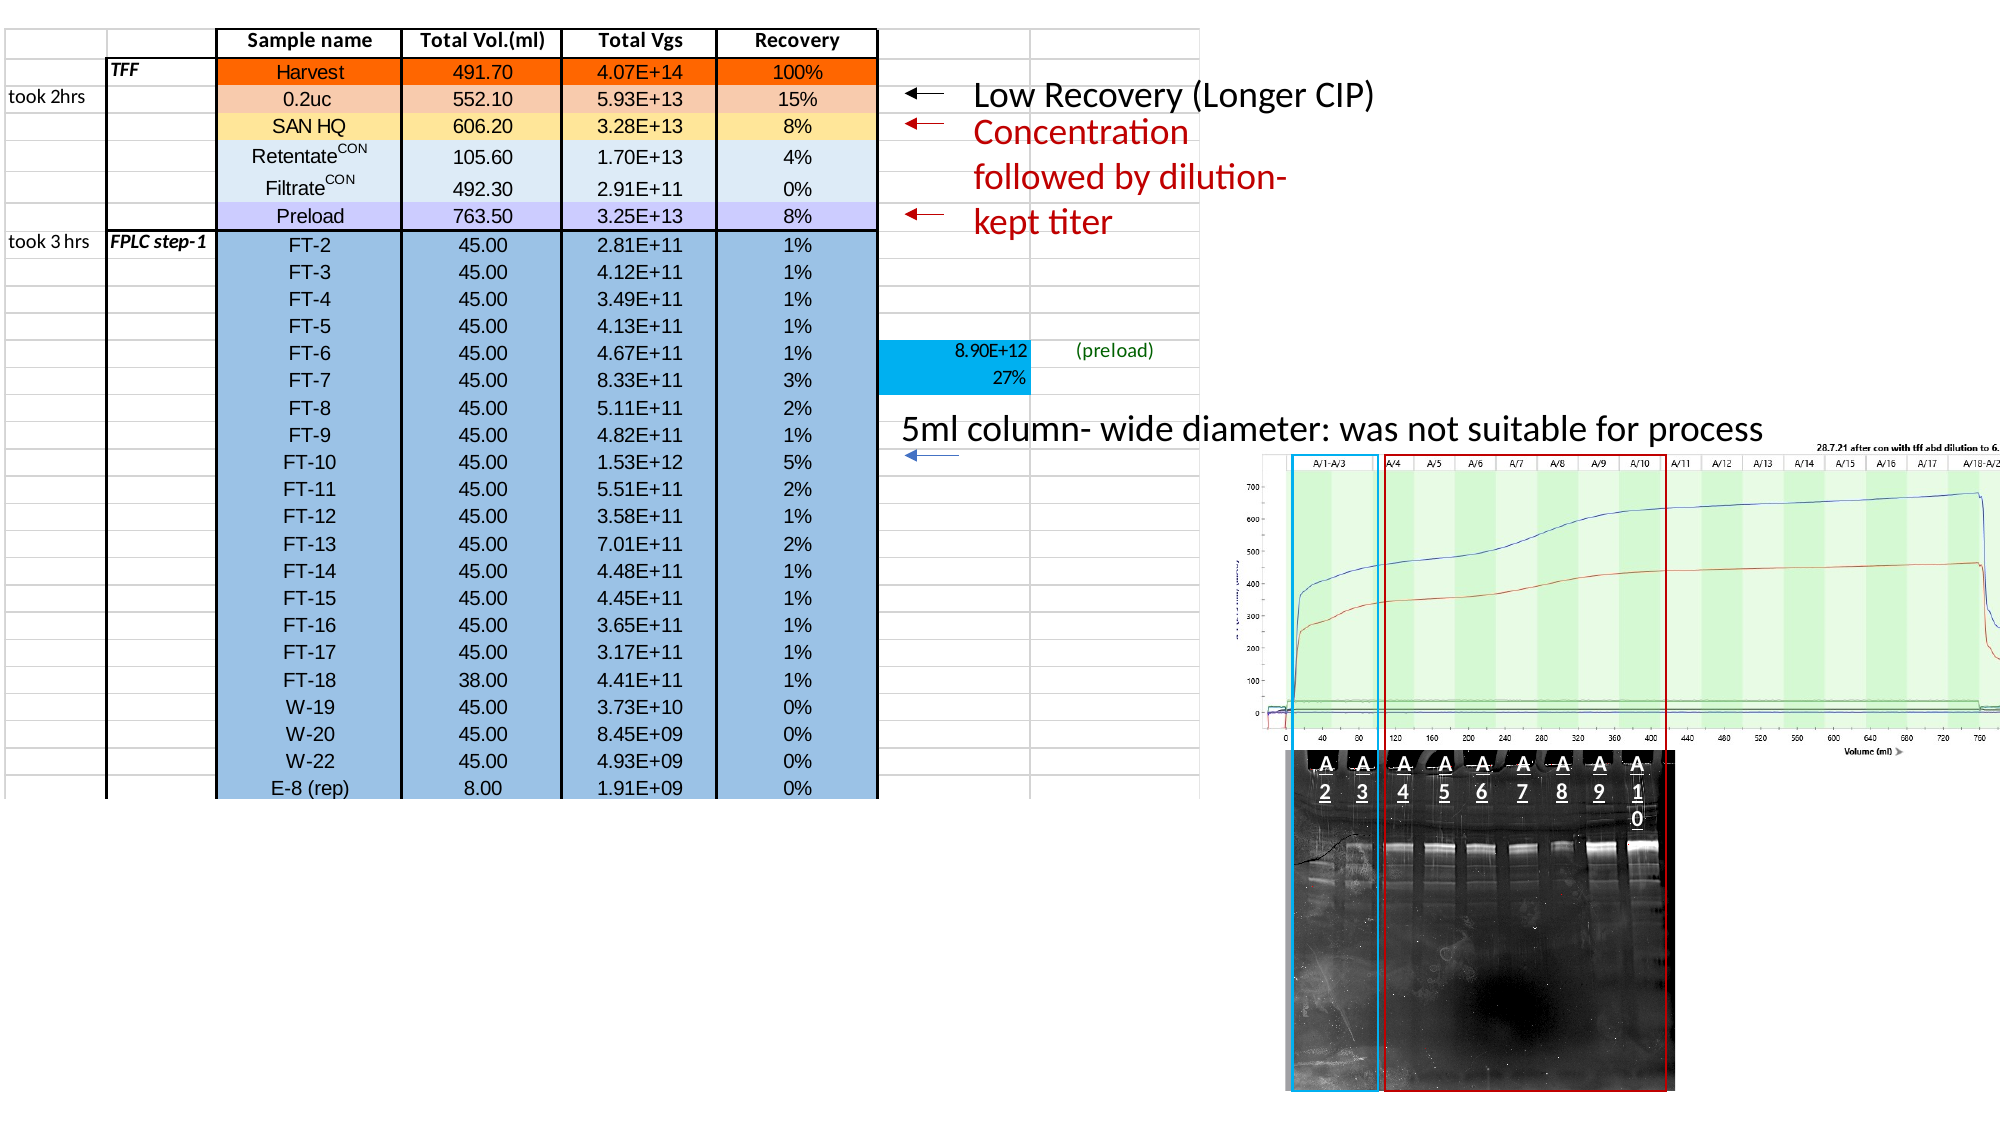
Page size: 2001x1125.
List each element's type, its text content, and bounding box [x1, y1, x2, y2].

picture [4, 28, 1201, 799]
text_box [1236, 437, 2000, 1091]
text_box Low Recovery (Longer CIP) [1201, 63, 1420, 123]
text_box 5ml column- wide diameter: was not suitable for process [1201, 397, 1797, 457]
text_box Concentration followed by dilution- kept titer [1201, 99, 1305, 250]
